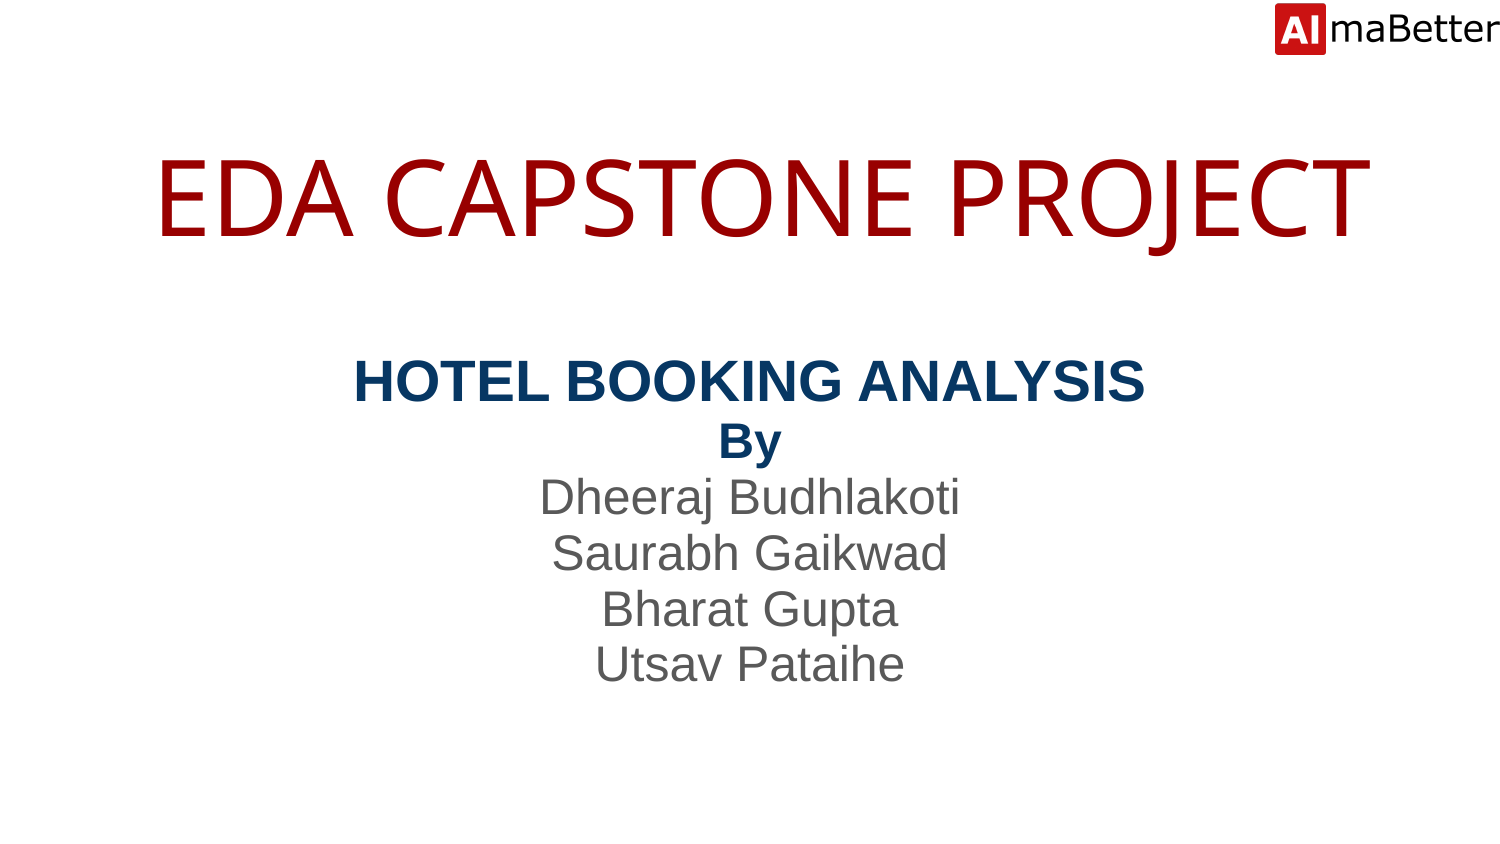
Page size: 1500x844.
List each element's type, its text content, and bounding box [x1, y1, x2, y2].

title EDA CAPSTONE PROJECT [63, 107, 1461, 283]
picture [1275, 0, 1500, 57]
subtitle HOTEL BOOKING ANALYSIS By Dheeraj Budhlakoti Saurabh Gaikwad Bharat Gupta Utsav Pataihe [51, 333, 1449, 817]
